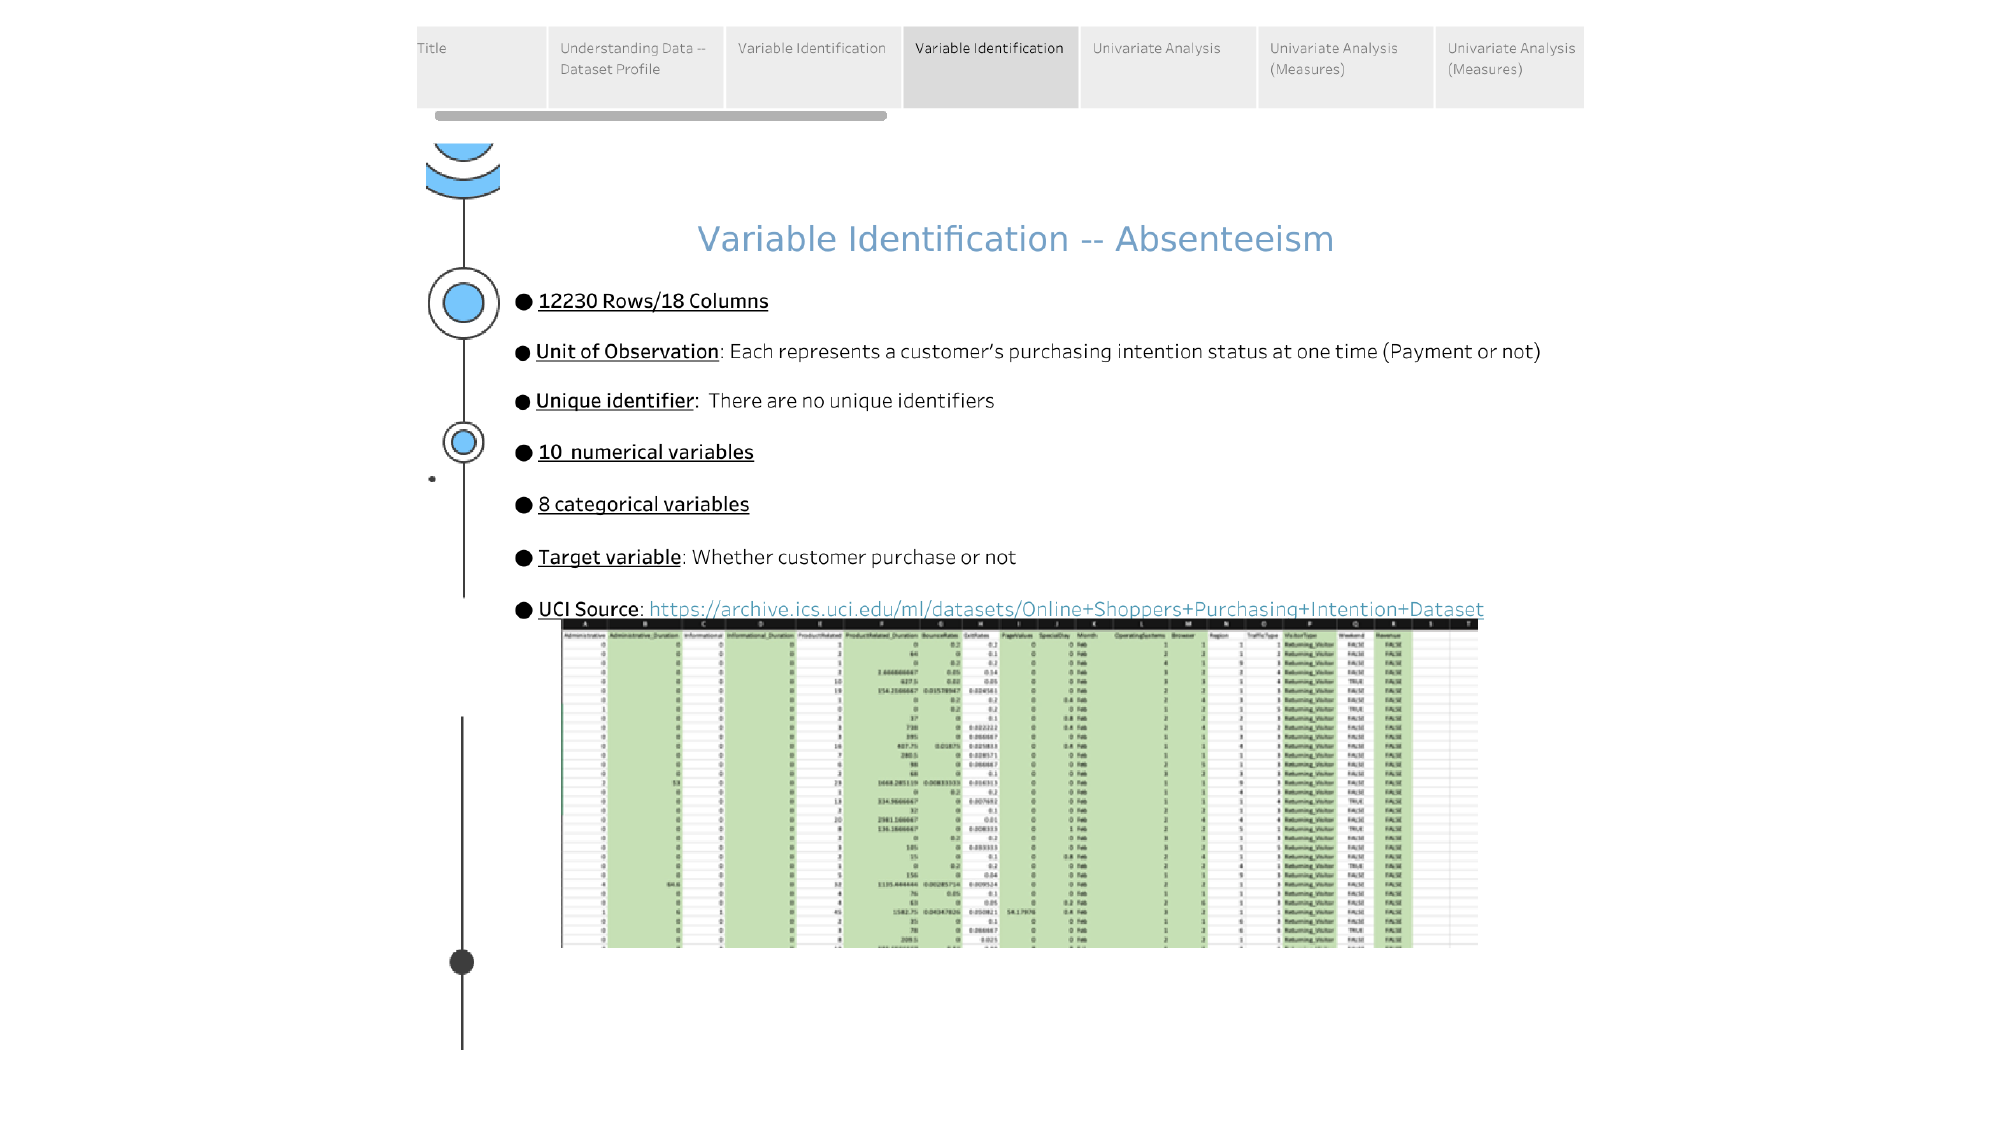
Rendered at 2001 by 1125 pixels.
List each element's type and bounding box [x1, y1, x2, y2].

picture [407, 0, 1593, 1125]
